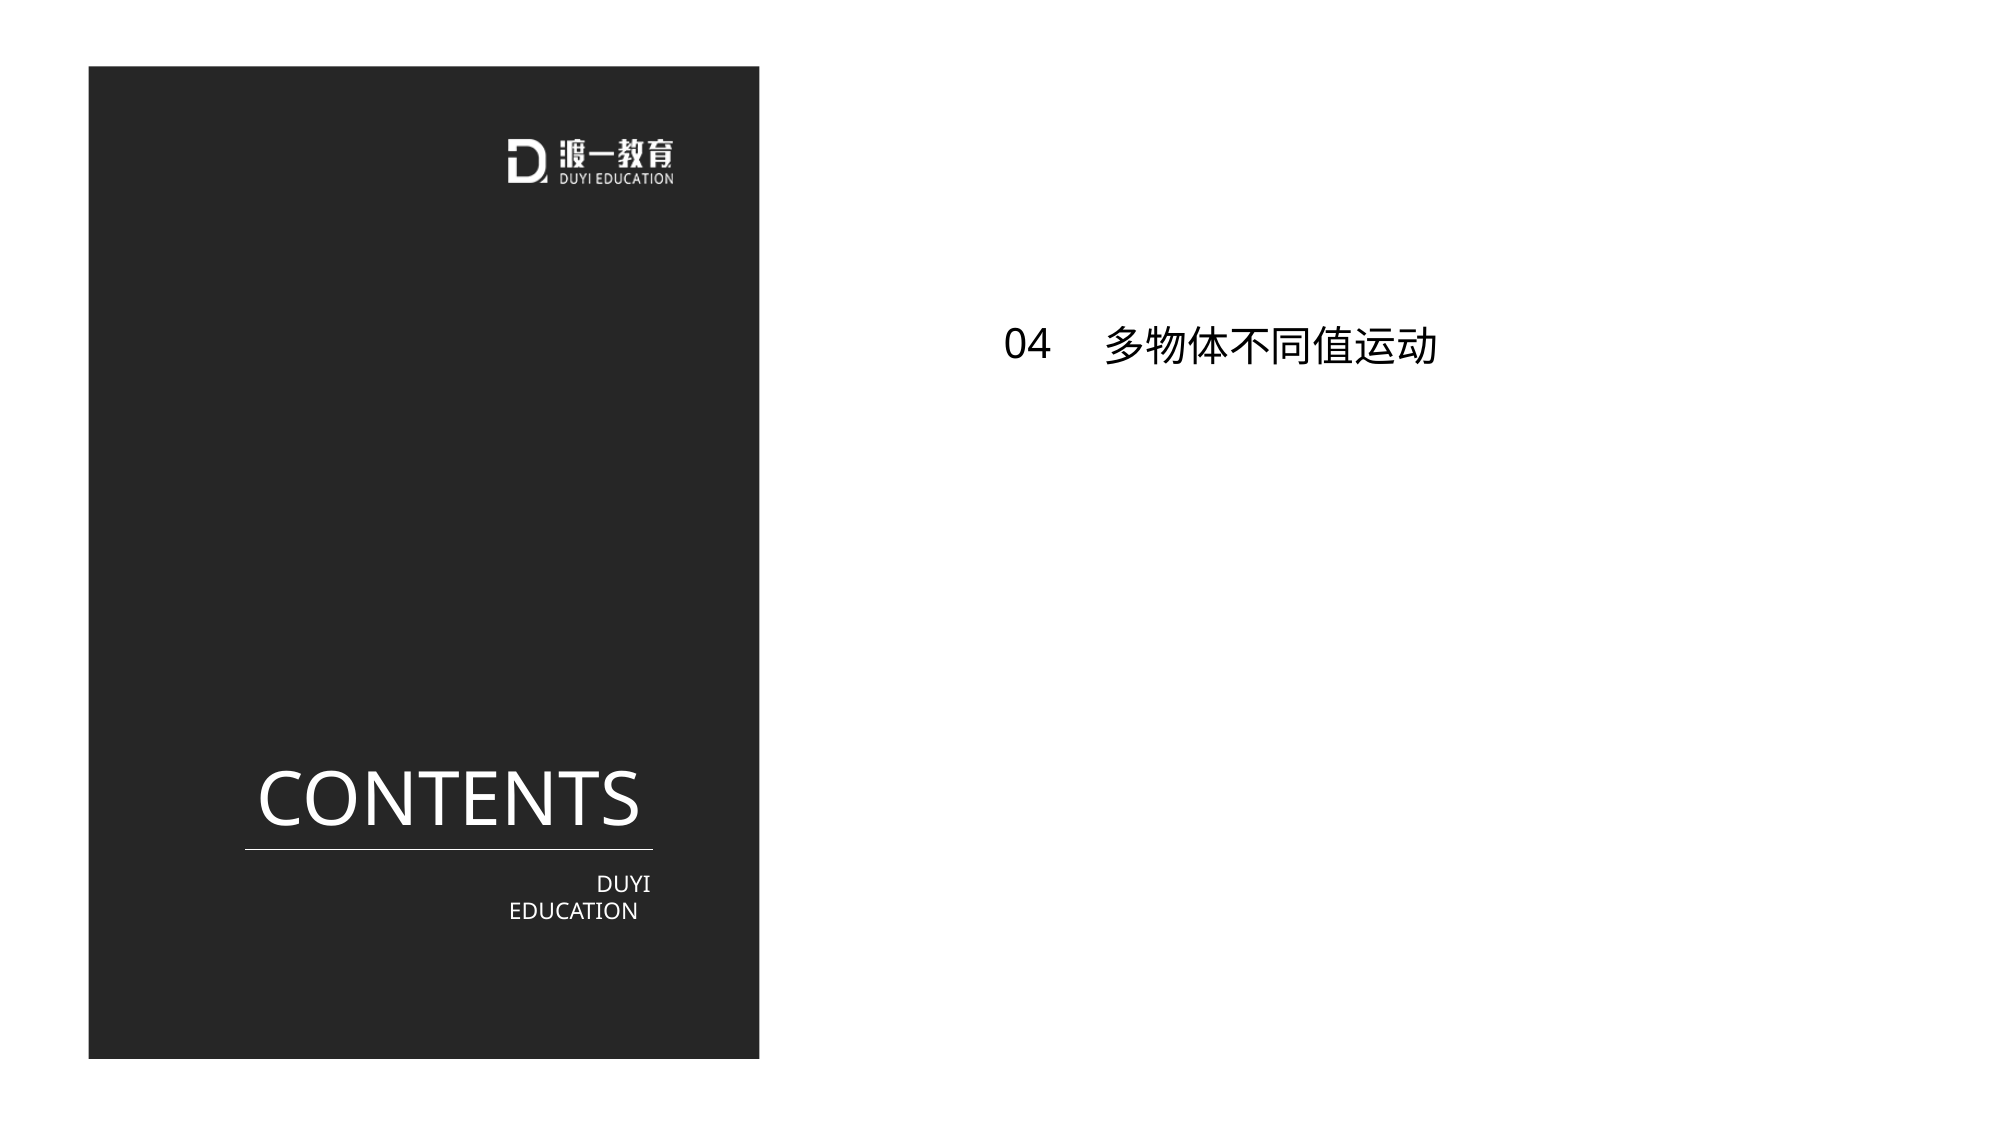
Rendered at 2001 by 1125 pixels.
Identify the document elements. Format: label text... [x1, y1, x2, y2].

title 04 [988, 297, 1074, 393]
picture [481, 116, 699, 206]
subtitle 多物体不同值运动 [1074, 297, 1729, 393]
